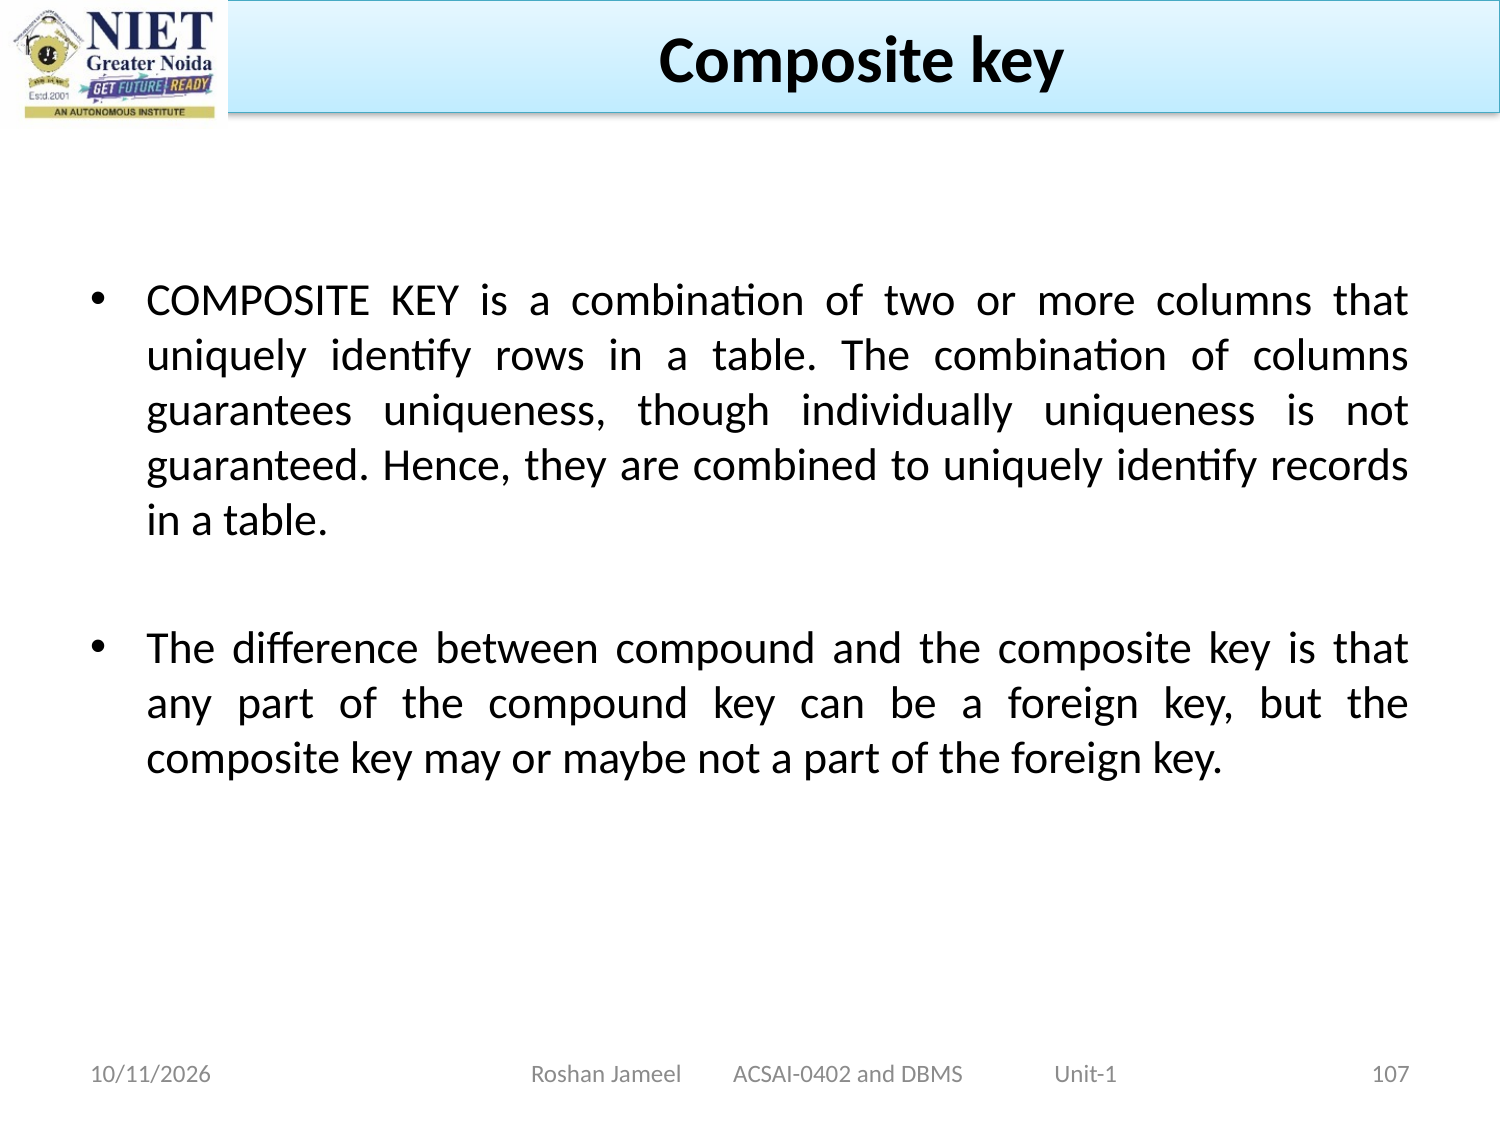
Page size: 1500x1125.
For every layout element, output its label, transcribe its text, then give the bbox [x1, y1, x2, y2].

list COMPOSITE KEY is a combination of two or more columns that uniquely identify rows in a table. The combination of columns guarantees uniqueness, though individually uniqueness is not guaranteed. Hence, they are combined to uniquely identify records in a table. The difference between compound and the composite key is that any part of the compound key can be a foreign key, but the composite key may or maybe not a part of the foreign key. [75, 262, 1425, 1005]
slide_number 107 [1074, 1042, 1425, 1103]
footer Roshan Jameel ACSAI-0402 and DBMS Unit-1 [412, 1042, 1074, 1103]
picture [0, 0, 228, 130]
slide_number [75, 1042, 412, 1103]
text_box Composite key [229, 0, 1500, 113]
